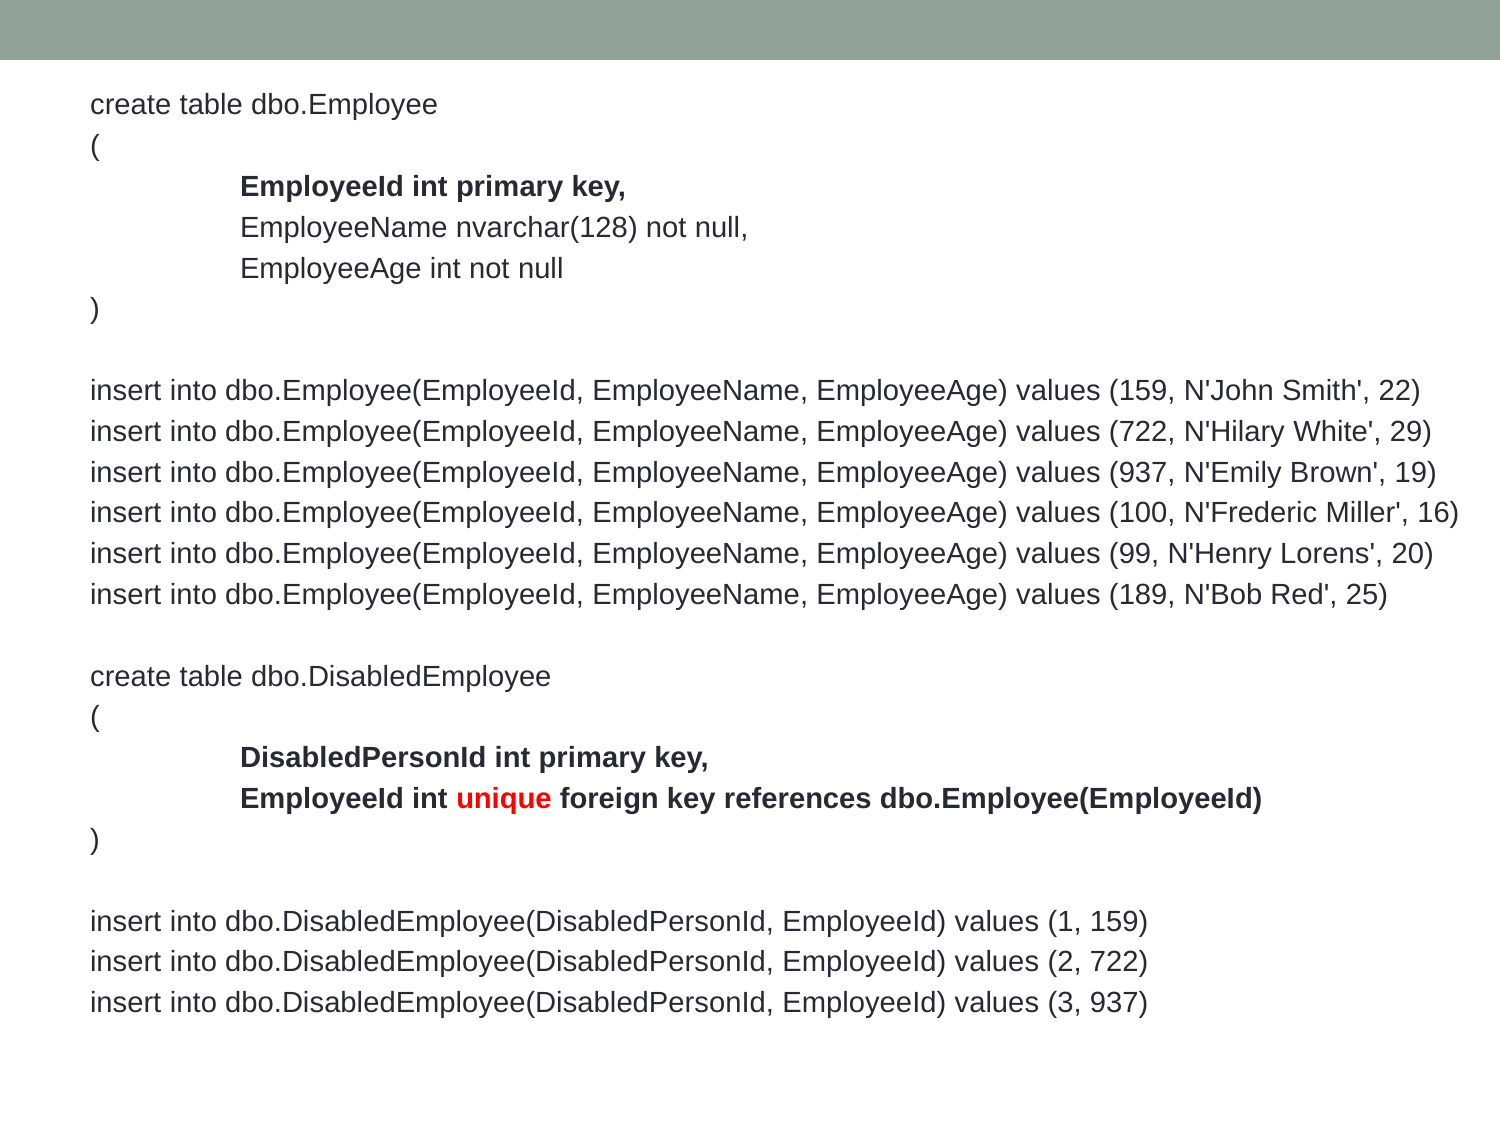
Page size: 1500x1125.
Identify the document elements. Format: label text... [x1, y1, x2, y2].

list create table dbo.Employee ( EmployeeId int primary key, EmployeeName nvarchar(128) not null, EmployeeAge int not null ) insert into dbo.Employee(EmployeeId, EmployeeName, EmployeeAge) values (159, N'John Smith', 22) insert into dbo.Employee(EmployeeId, EmployeeName, EmployeeAge) values (722, N'Hilary White', 29) insert into dbo.Employee(EmployeeId, EmployeeName, EmployeeAge) values (937, N'Emily Brown', 19) insert into dbo.Employee(EmployeeId, EmployeeName, EmployeeAge) values (100, N'Frederic Miller', 16) insert into dbo.Employee(EmployeeId, EmployeeName, EmployeeAge) values (99, N'Henry Lorens', 20) insert into dbo.Employee(EmployeeId, EmployeeName, EmployeeAge) values (189, N'Bob Red', 25) create table dbo.DisabledEmployee ( DisabledPersonId int primary key, EmployeeId int unique foreign key references dbo.Employee(EmployeeId) ) insert into dbo.DisabledEmployee(DisabledPersonId, EmployeeId) values (1, 159) insert into dbo.DisabledEmployee(DisabledPersonId, EmployeeId) values (2, 722) insert into dbo.DisabledEmployee(DisabledPersonId, EmployeeId) values (3, 937) [75, 78, 1483, 1063]
